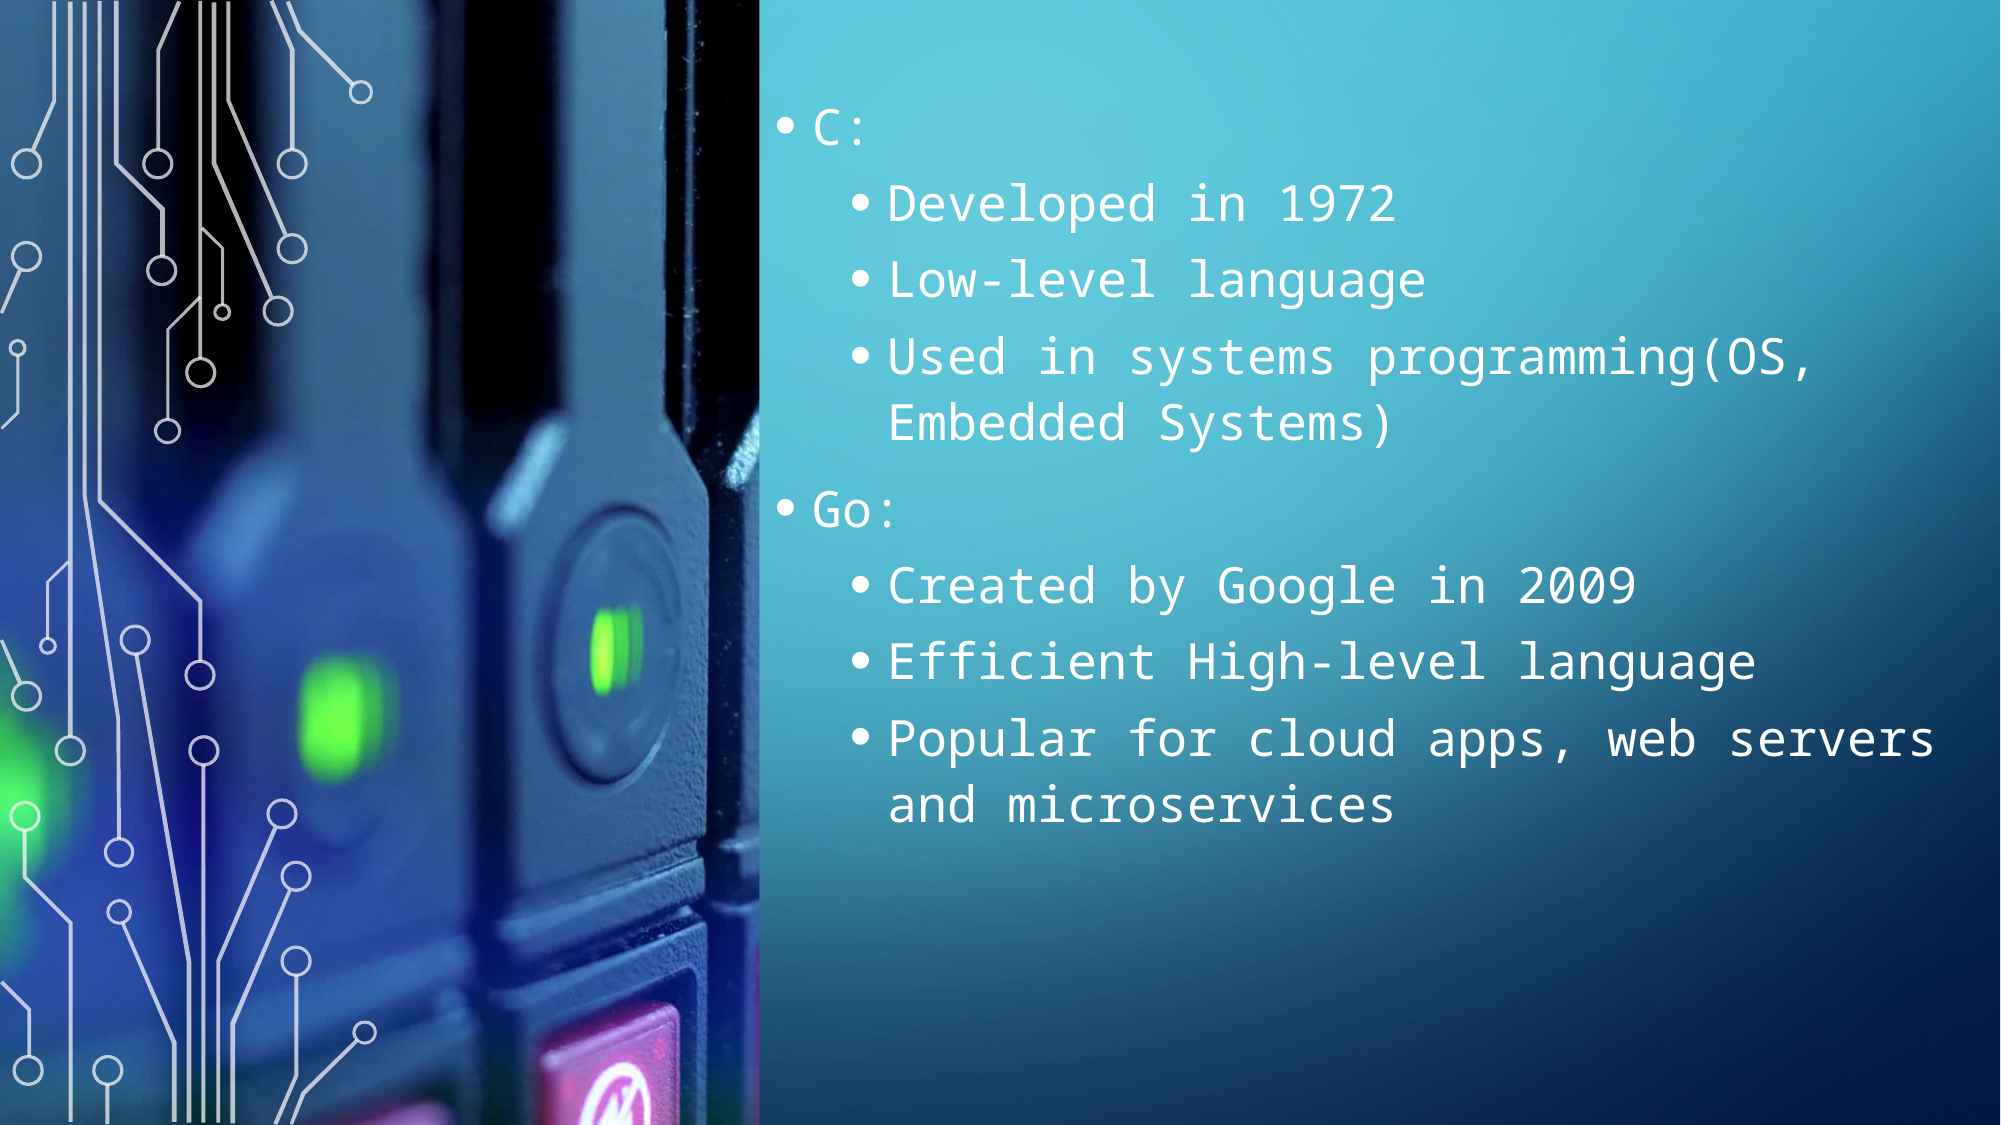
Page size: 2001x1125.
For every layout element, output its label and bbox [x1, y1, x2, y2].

text_box [760, 0, 2000, 1125]
picture [379, 0, 760, 1125]
text_box [0, 0, 379, 1125]
